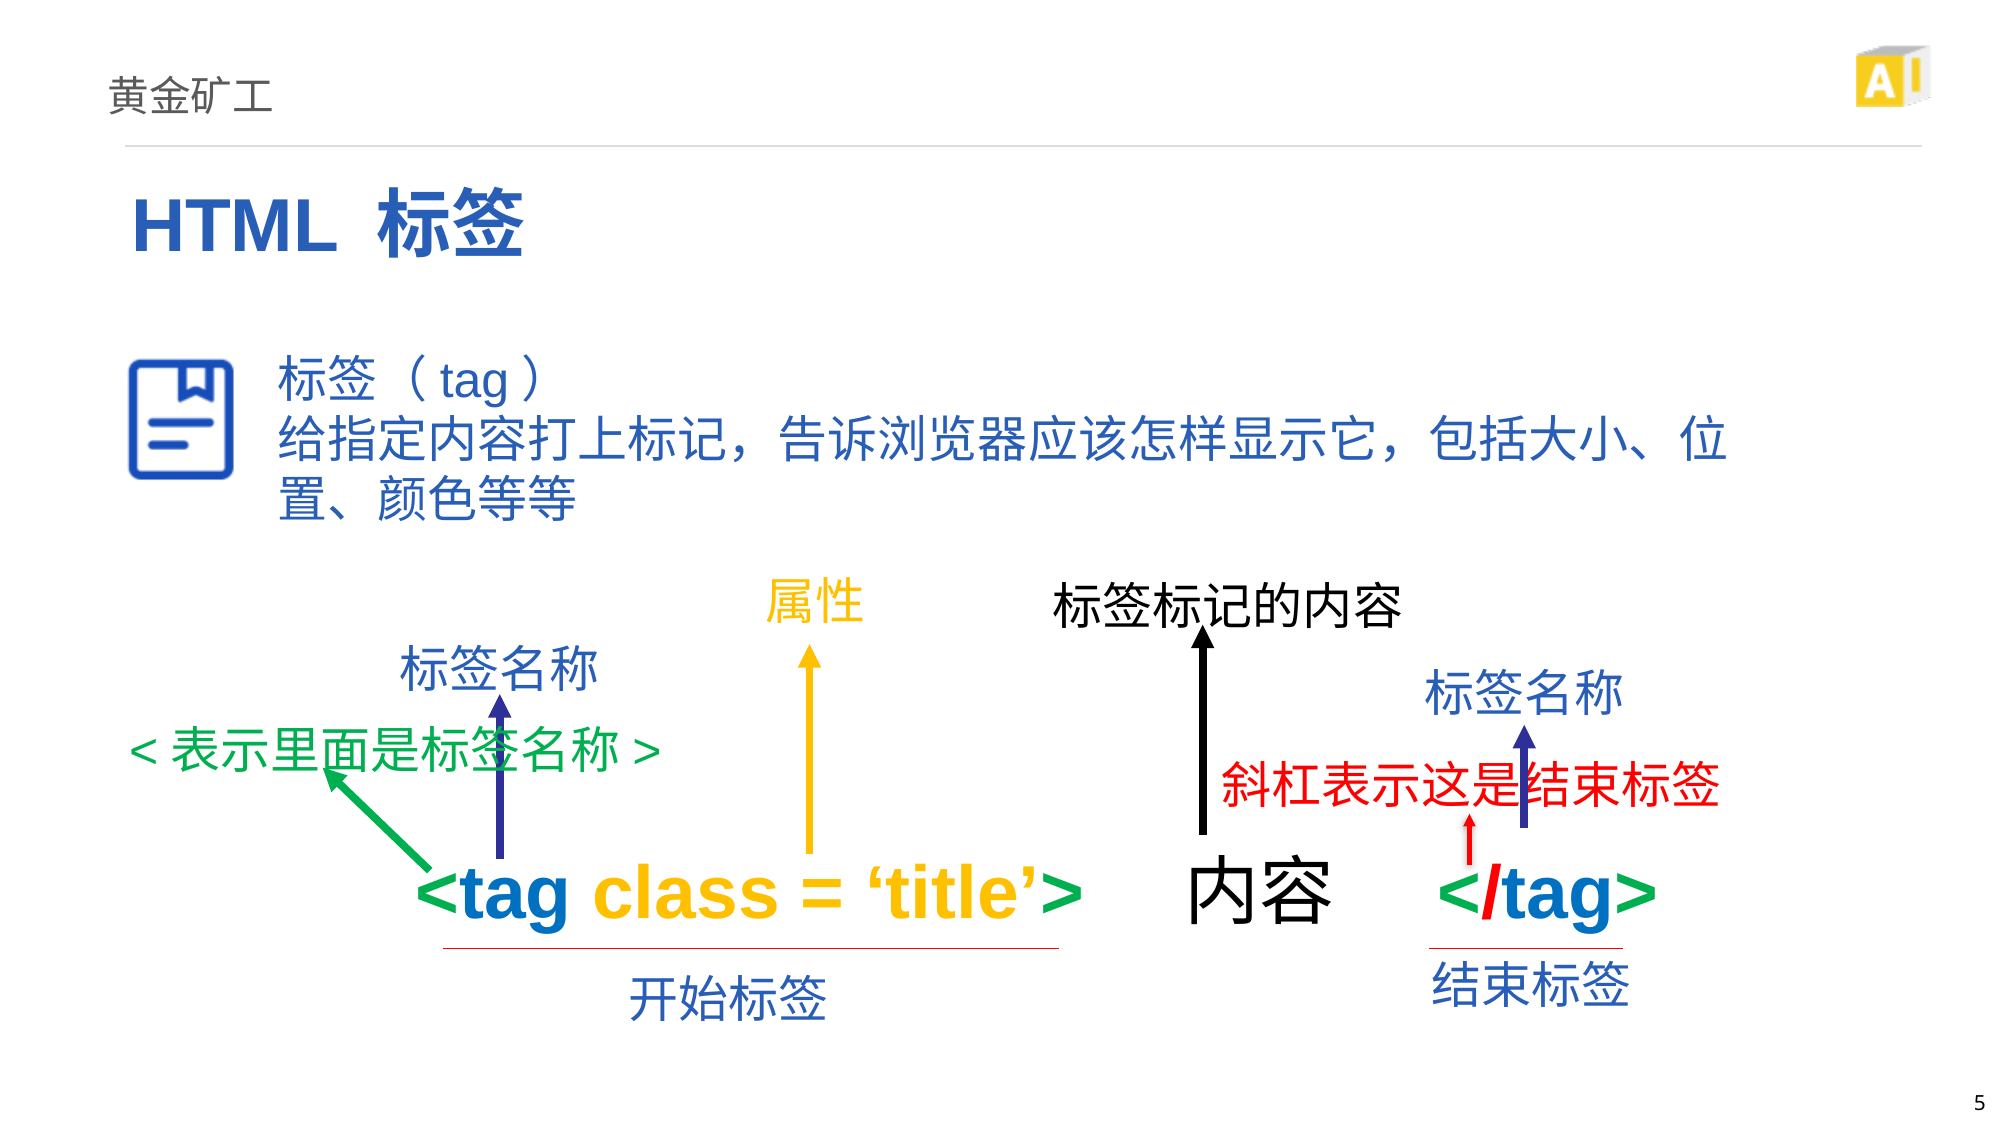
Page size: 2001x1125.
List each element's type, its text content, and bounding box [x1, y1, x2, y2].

slide_number 5 [1963, 1081, 1994, 1123]
text_box 标签（tag） 给指定内容打上标记，告诉浏览器应该怎样显示它，包括大小、位置、颜色等等 [262, 339, 1768, 535]
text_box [123, 562, 1782, 1037]
title HTML 标签 [123, 139, 1832, 303]
picture [123, 357, 237, 483]
picture [1856, 45, 1932, 107]
